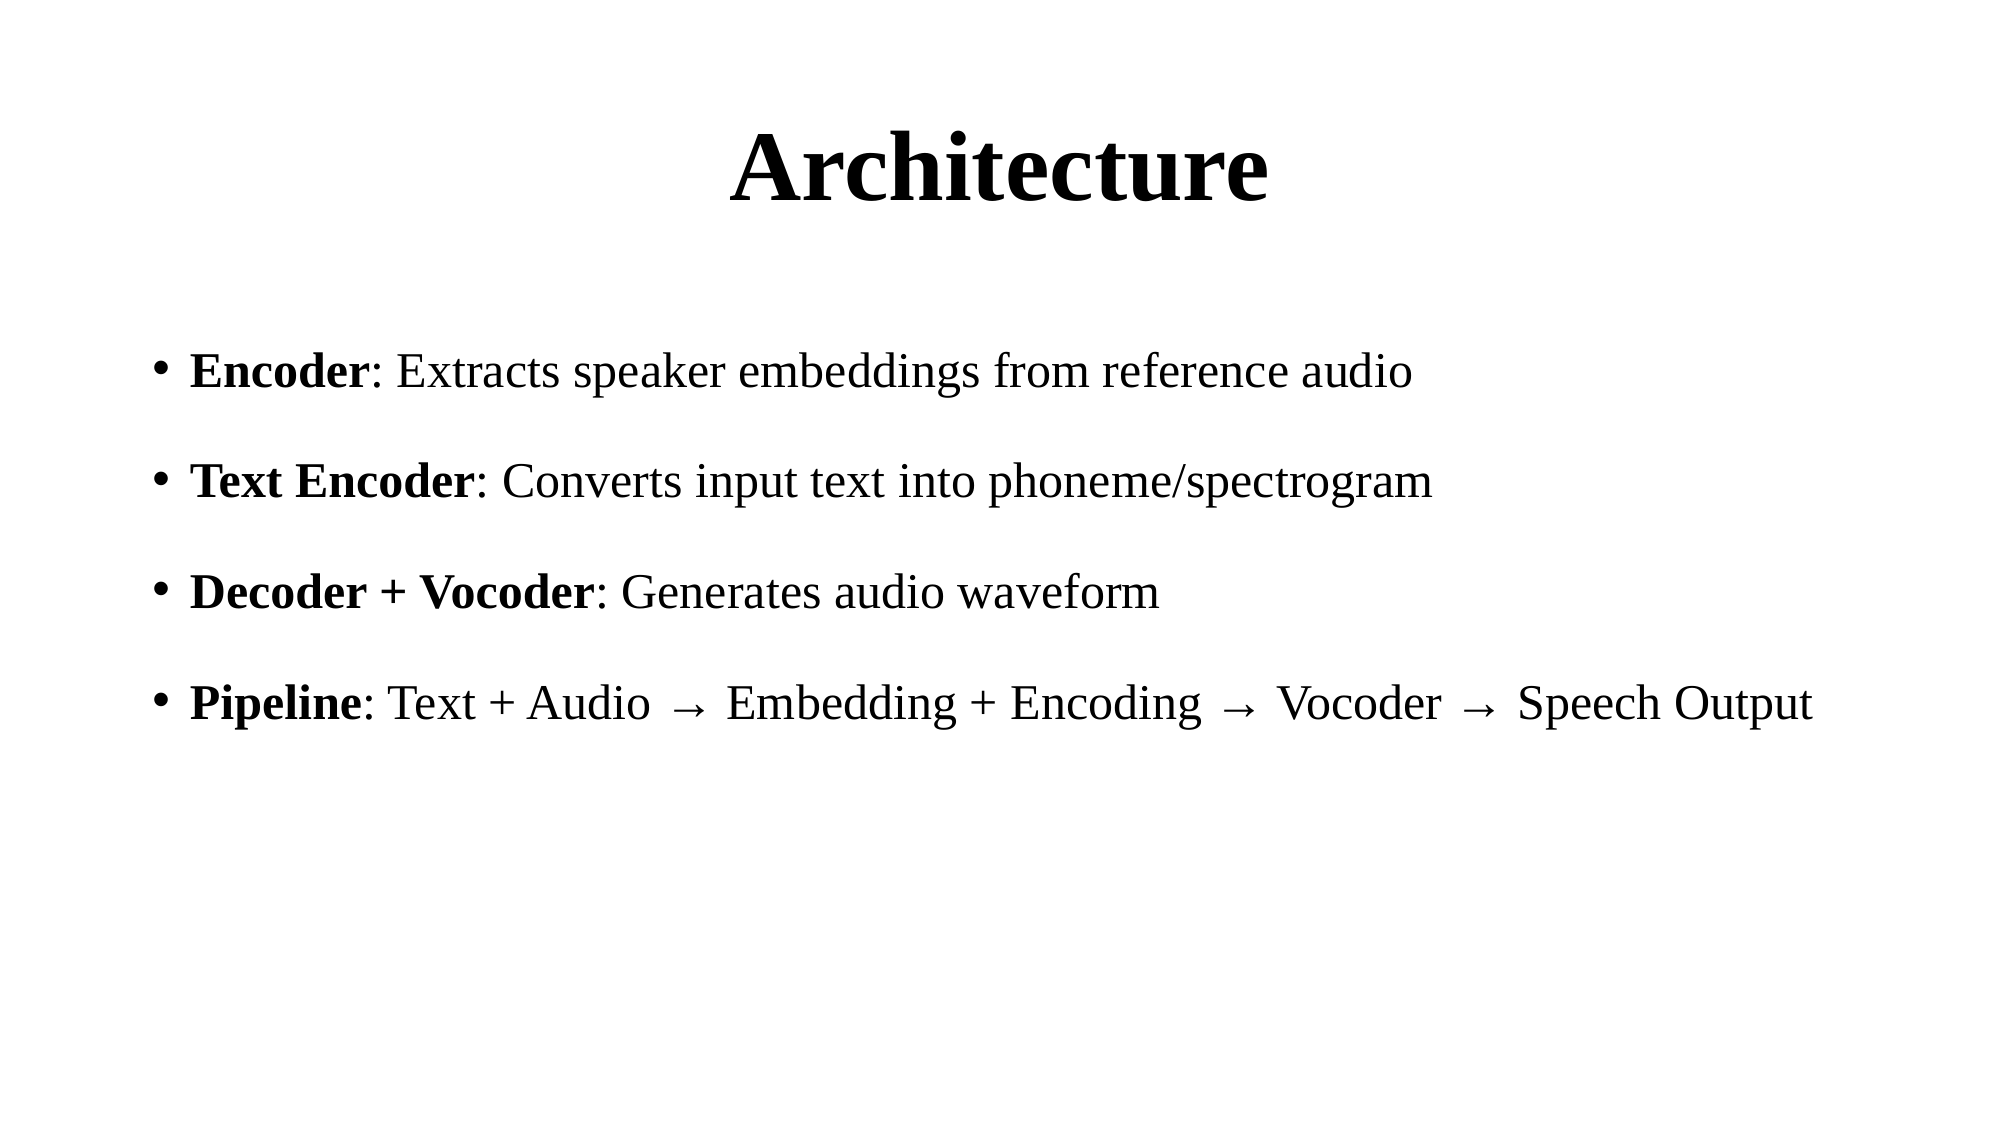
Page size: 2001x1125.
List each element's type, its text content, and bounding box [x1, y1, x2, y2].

title Architecture [137, 59, 1863, 278]
list Encoder: Extracts speaker embeddings from reference audio Text Encoder: Converts input text into phoneme/spectrogram Decoder + Vocoder: Generates audio waveform Pipeline: Text + Audio → Embedding + Encoding → Vocoder → Speech Output [137, 299, 1863, 1014]
